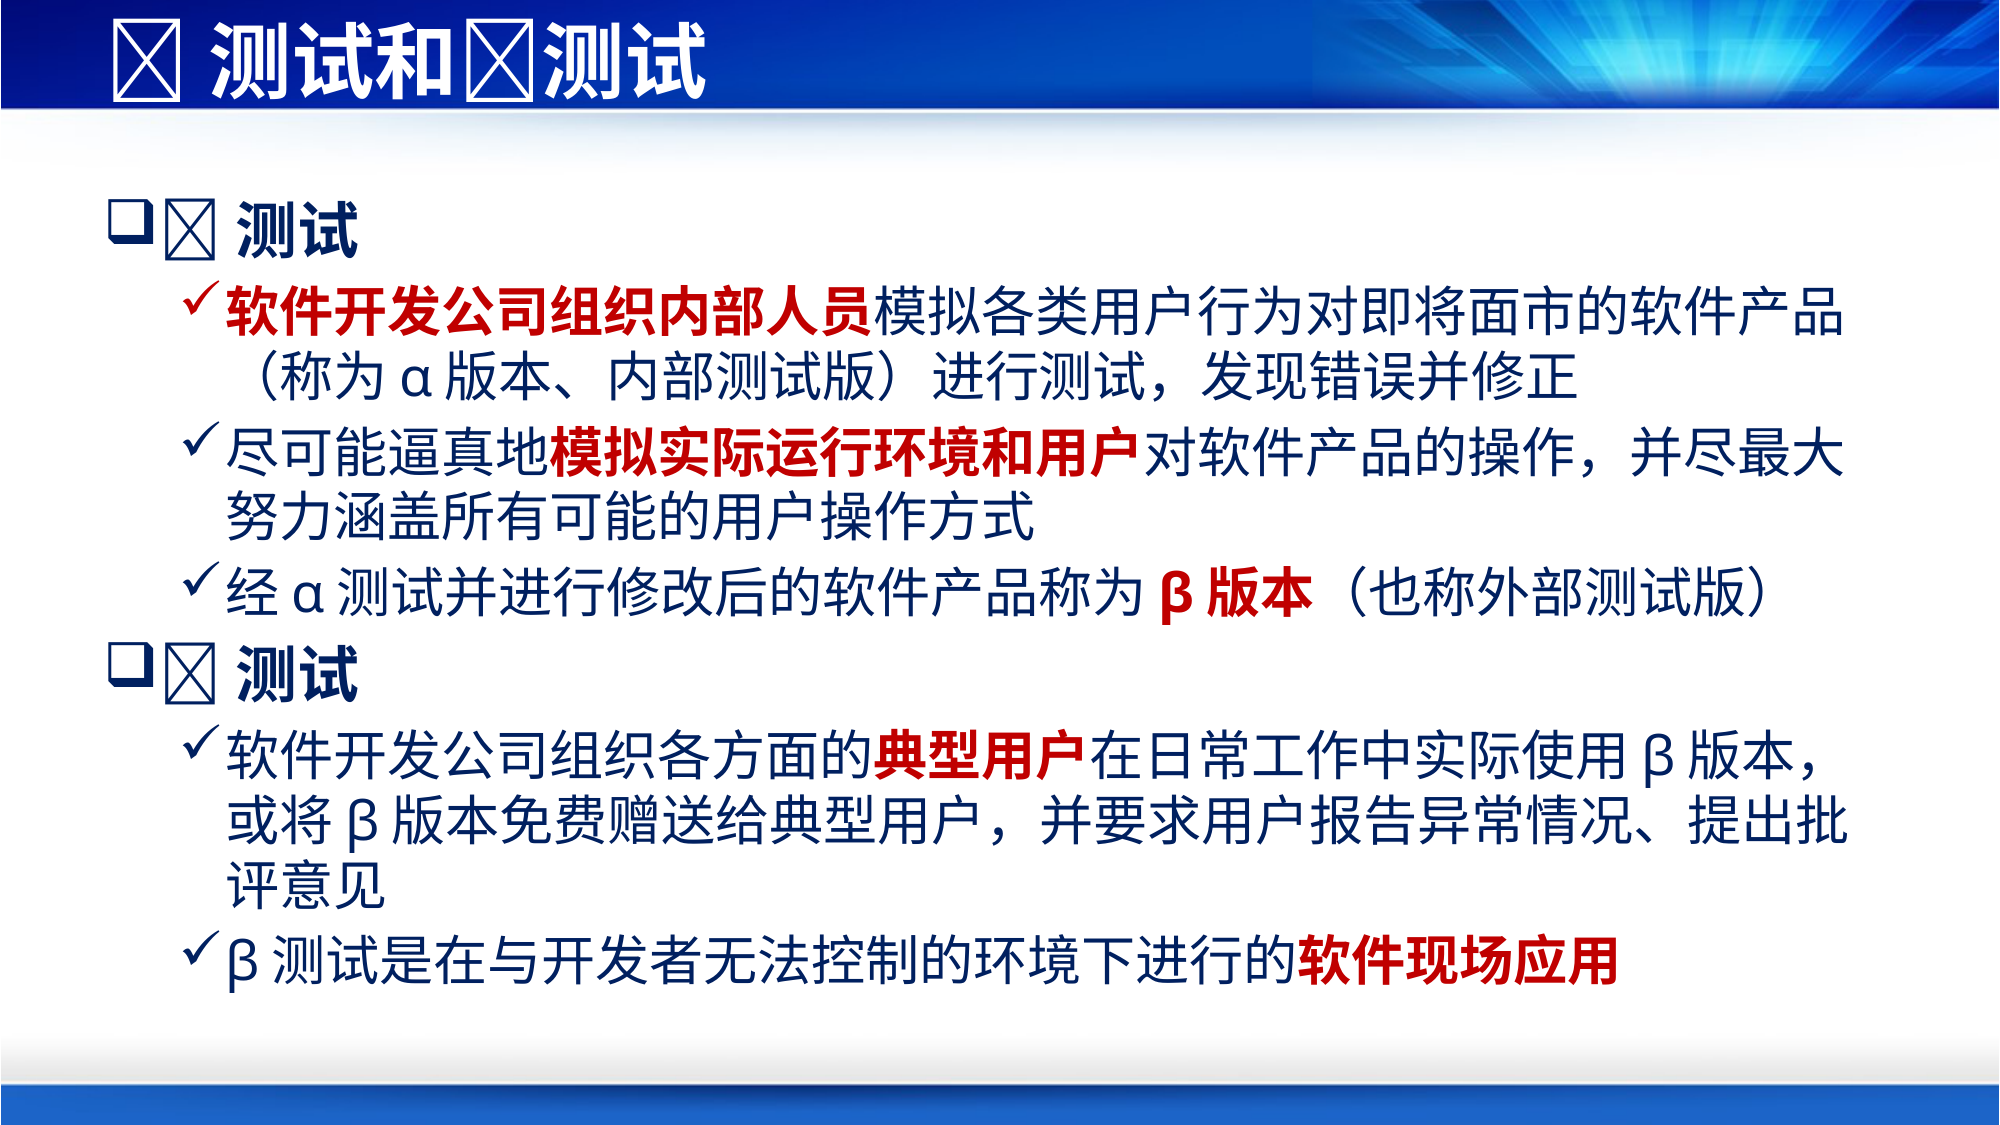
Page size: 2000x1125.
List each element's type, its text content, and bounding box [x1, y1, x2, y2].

list 测试 软件开发公司组织内部人员模拟各类用户行为对即将面市的软件产品（称为α版本、内部测试版）进行测试，发现错误并修正 尽可能逼真地模拟实际运行环境和用户对软件产品的操作，并尽最大努力涵盖所有可能的用户操作方式 经α测试并进行修改后的软件产品称为β版本（也称外部测试版） 测试 软件开发公司组织各方面的典型用户在日常工作中实际使用β版本，或将β版本免费赠送给典型用户，并要求用户报告异常情况、提出批评意见 β测试是在与开发者无法控制的环境下进行的软件现场应用 [88, 184, 1880, 1012]
picture [1, 0, 1999, 1125]
title 测试和测试 [90, 1, 1880, 118]
